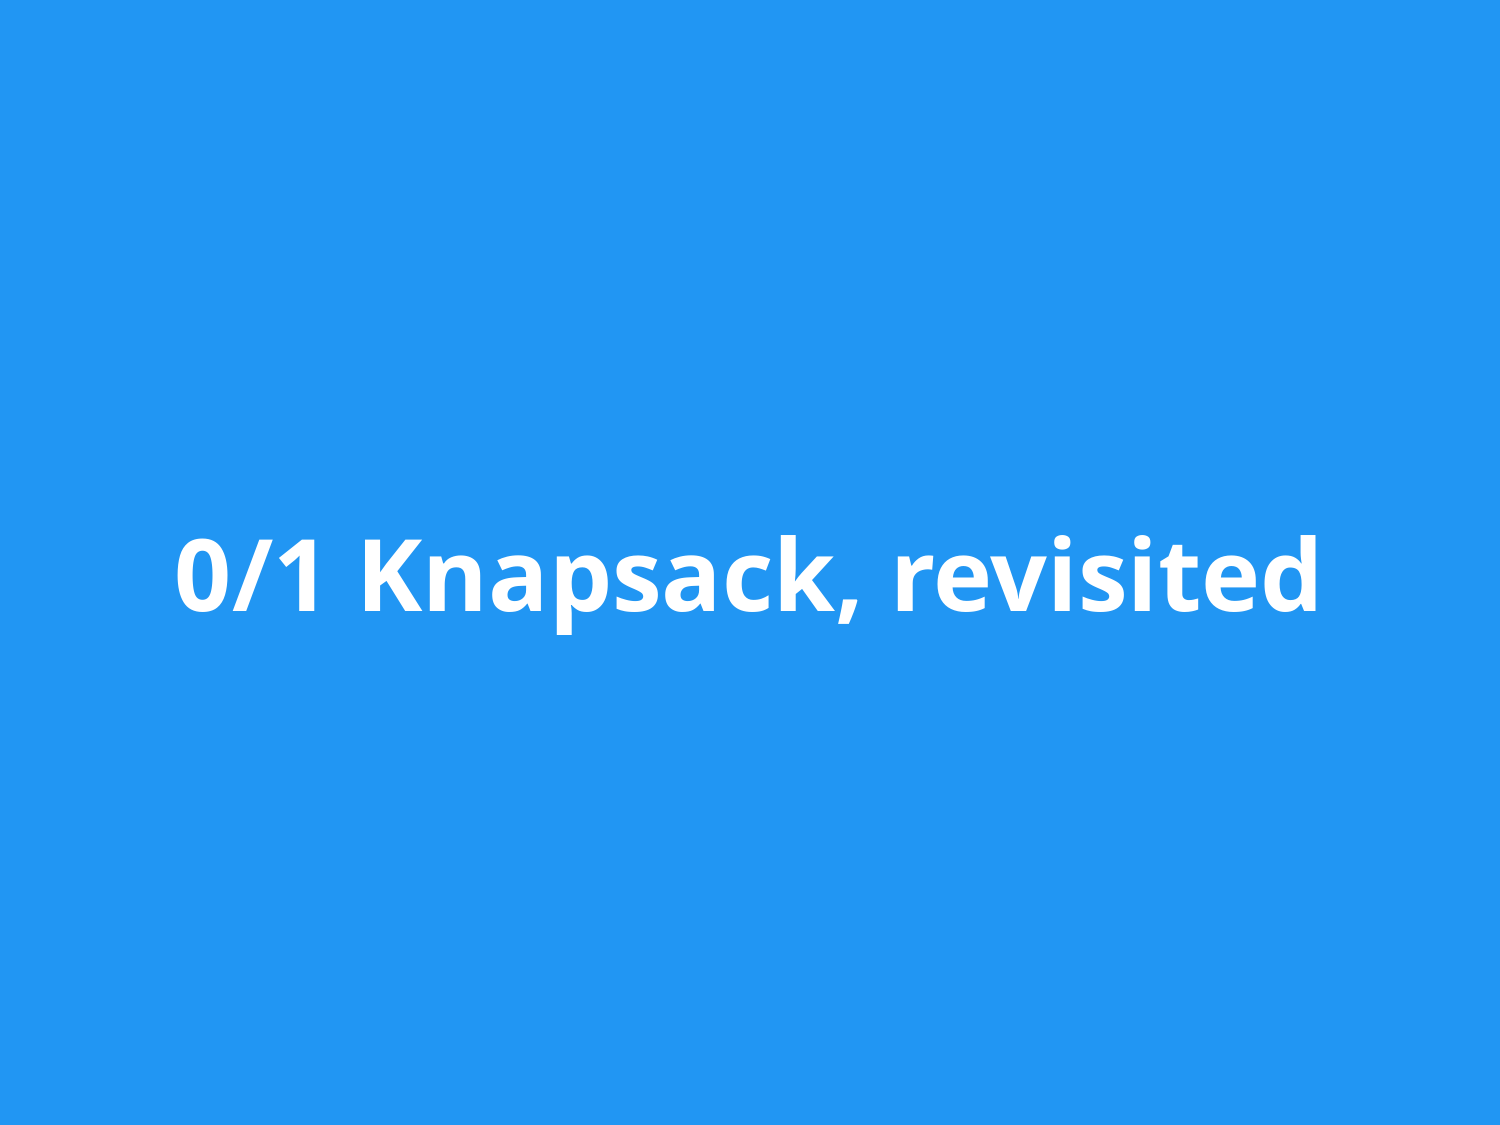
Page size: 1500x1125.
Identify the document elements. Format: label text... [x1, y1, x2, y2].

subtitle 0/1 Knapsack, revisited [0, 0, 1500, 1125]
